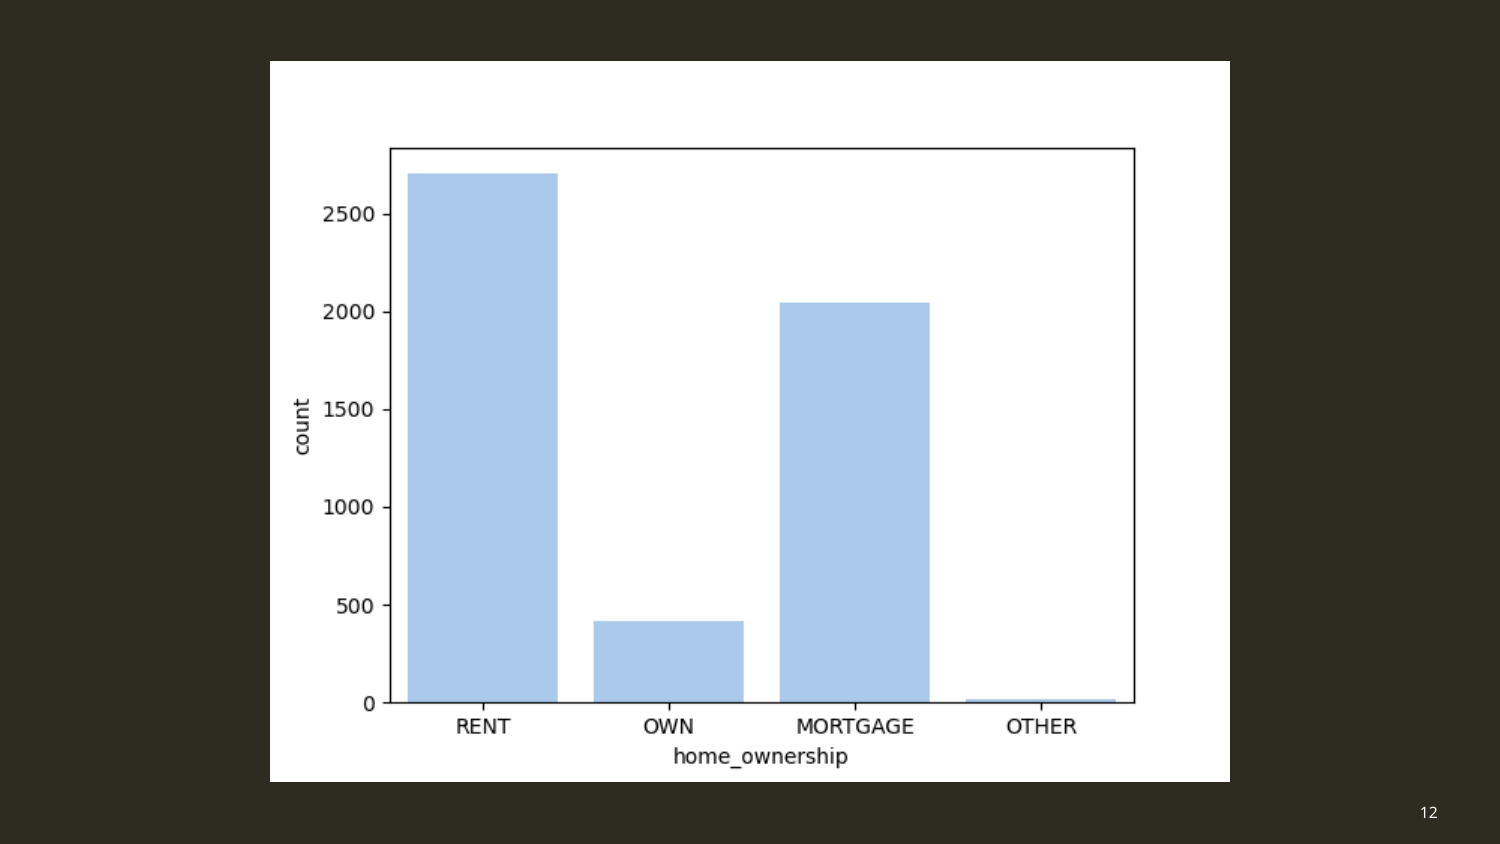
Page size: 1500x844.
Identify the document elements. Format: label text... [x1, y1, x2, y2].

slide_number 12 [1333, 796, 1454, 830]
picture [269, 61, 1231, 783]
